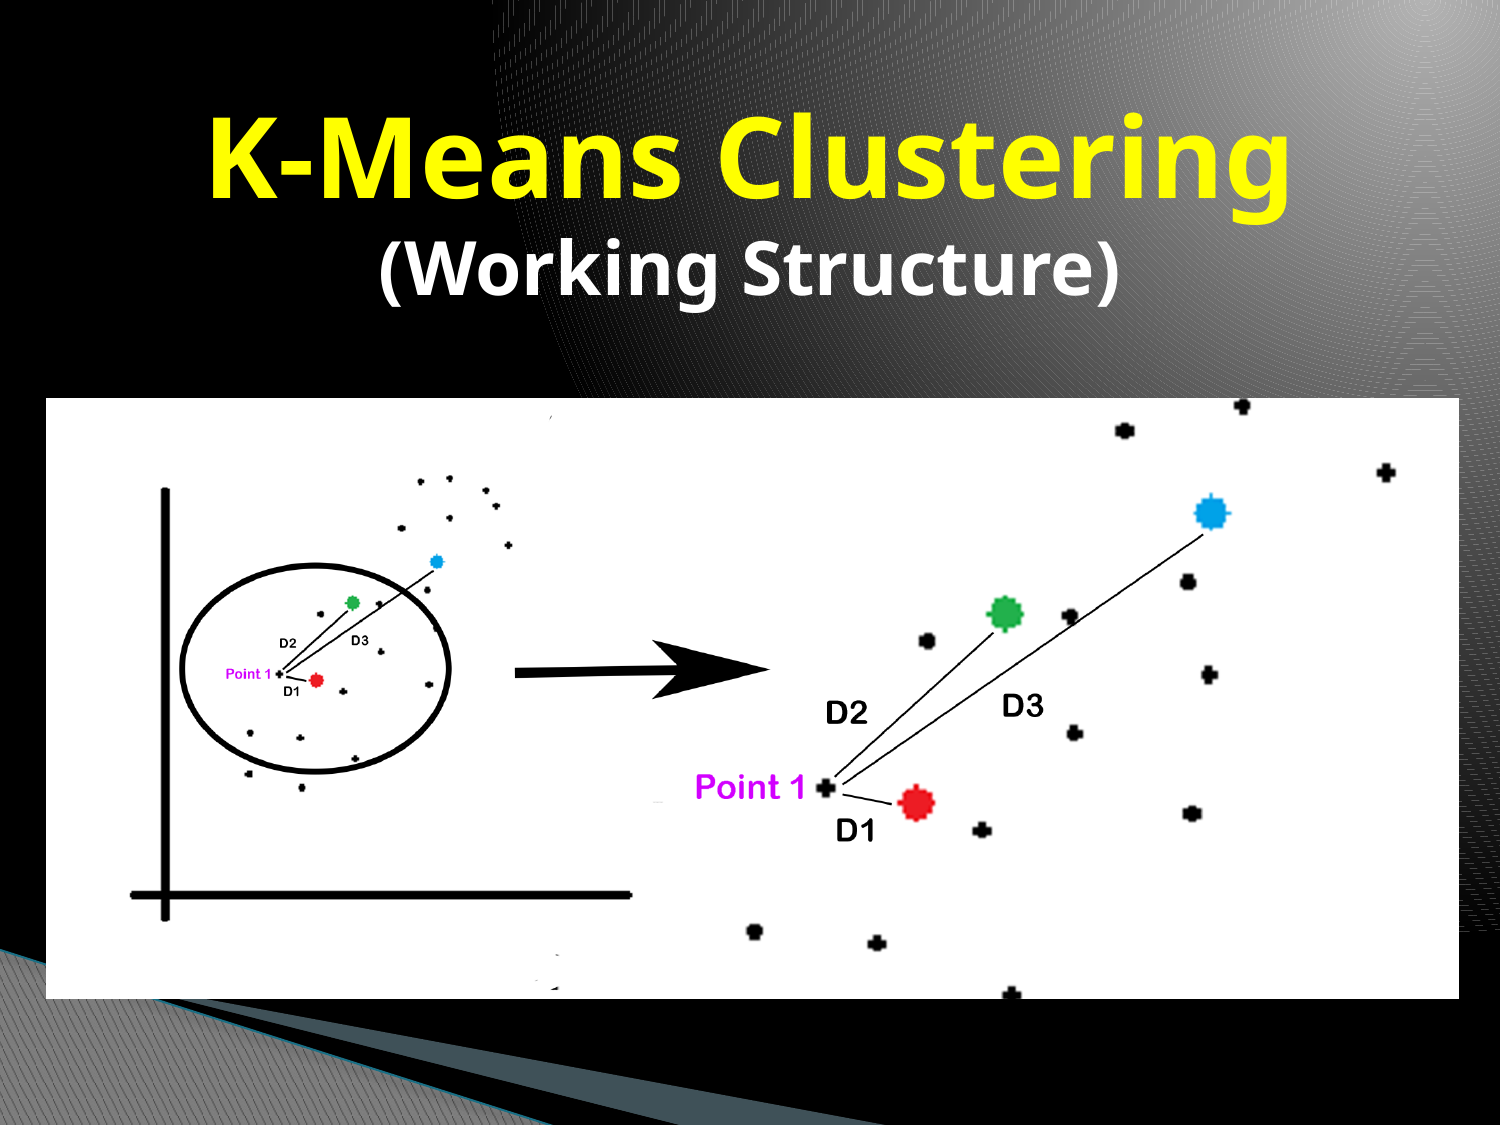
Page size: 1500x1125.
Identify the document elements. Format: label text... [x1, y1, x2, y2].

title K-Means Clustering (Working Structure) [75, 45, 1425, 352]
picture [0, 398, 1459, 1125]
